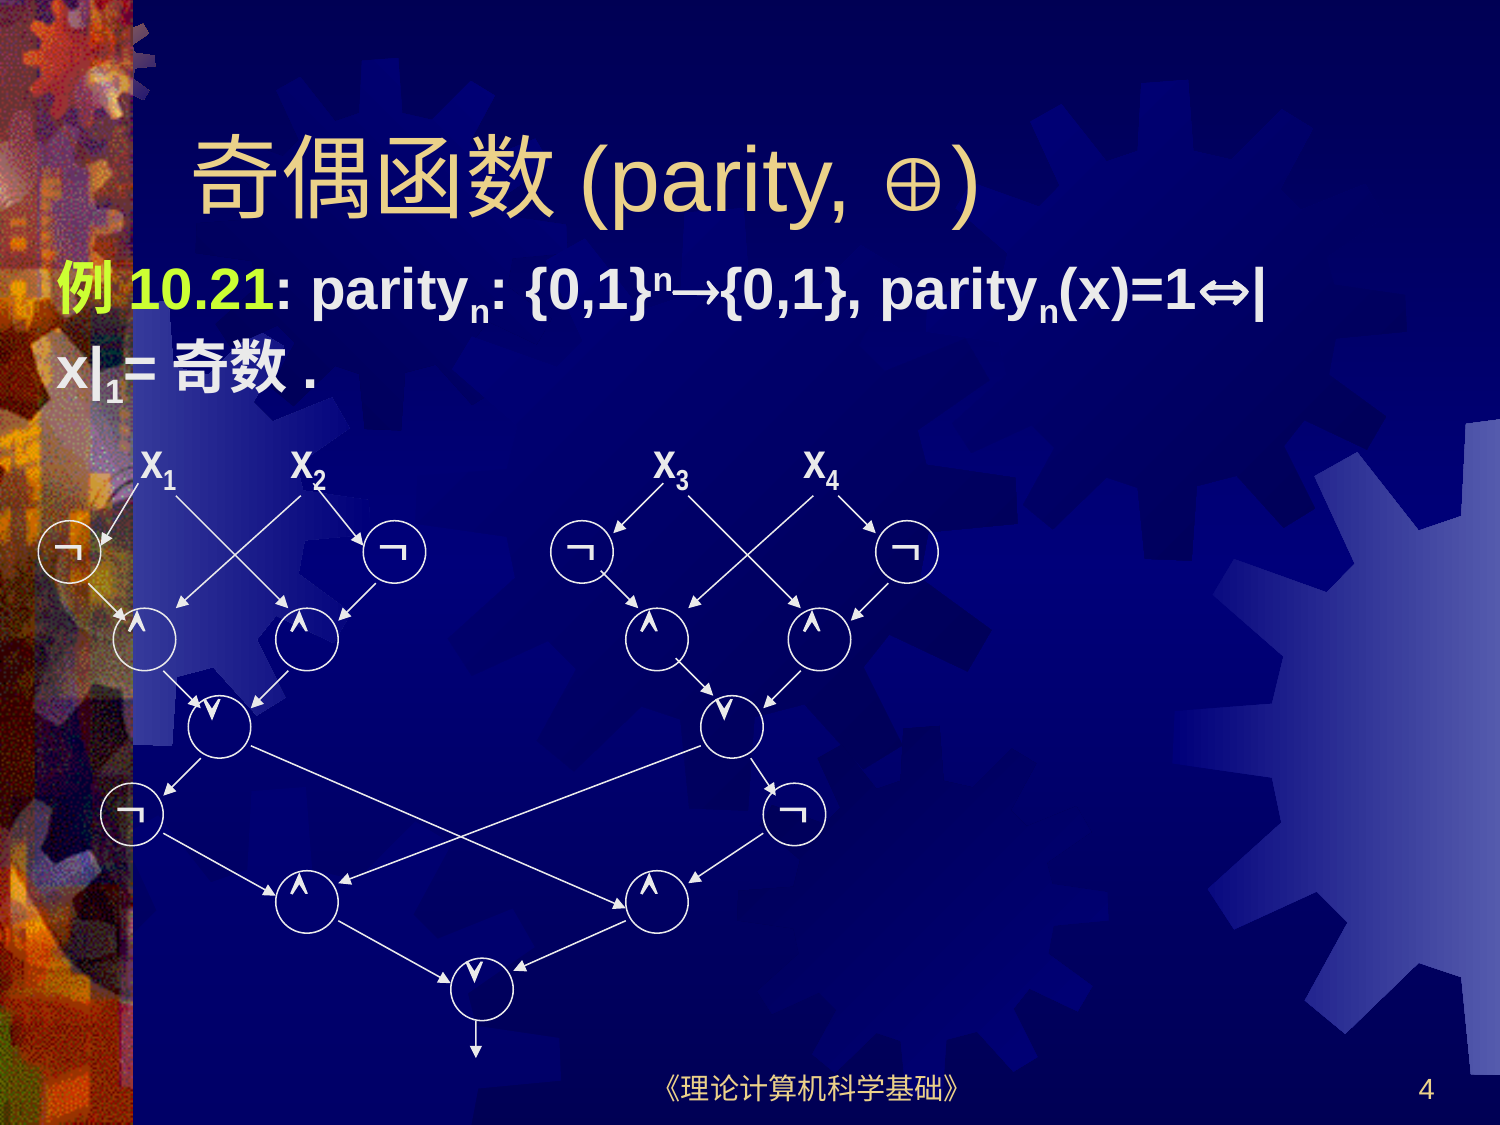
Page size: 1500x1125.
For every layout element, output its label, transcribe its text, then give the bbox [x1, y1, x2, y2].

footer 《理论计算机科学基础》 [575, 1037, 1050, 1113]
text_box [38, 420, 951, 1059]
title 奇偶函数(parity, ) [174, 50, 1450, 238]
picture [0, 0, 133, 1125]
slide_number 4 [1137, 1037, 1450, 1113]
list 例10.21: parityn: {0,1}n{0,1}, parityn(x)=1|x|1=奇数. [41, 243, 1317, 431]
